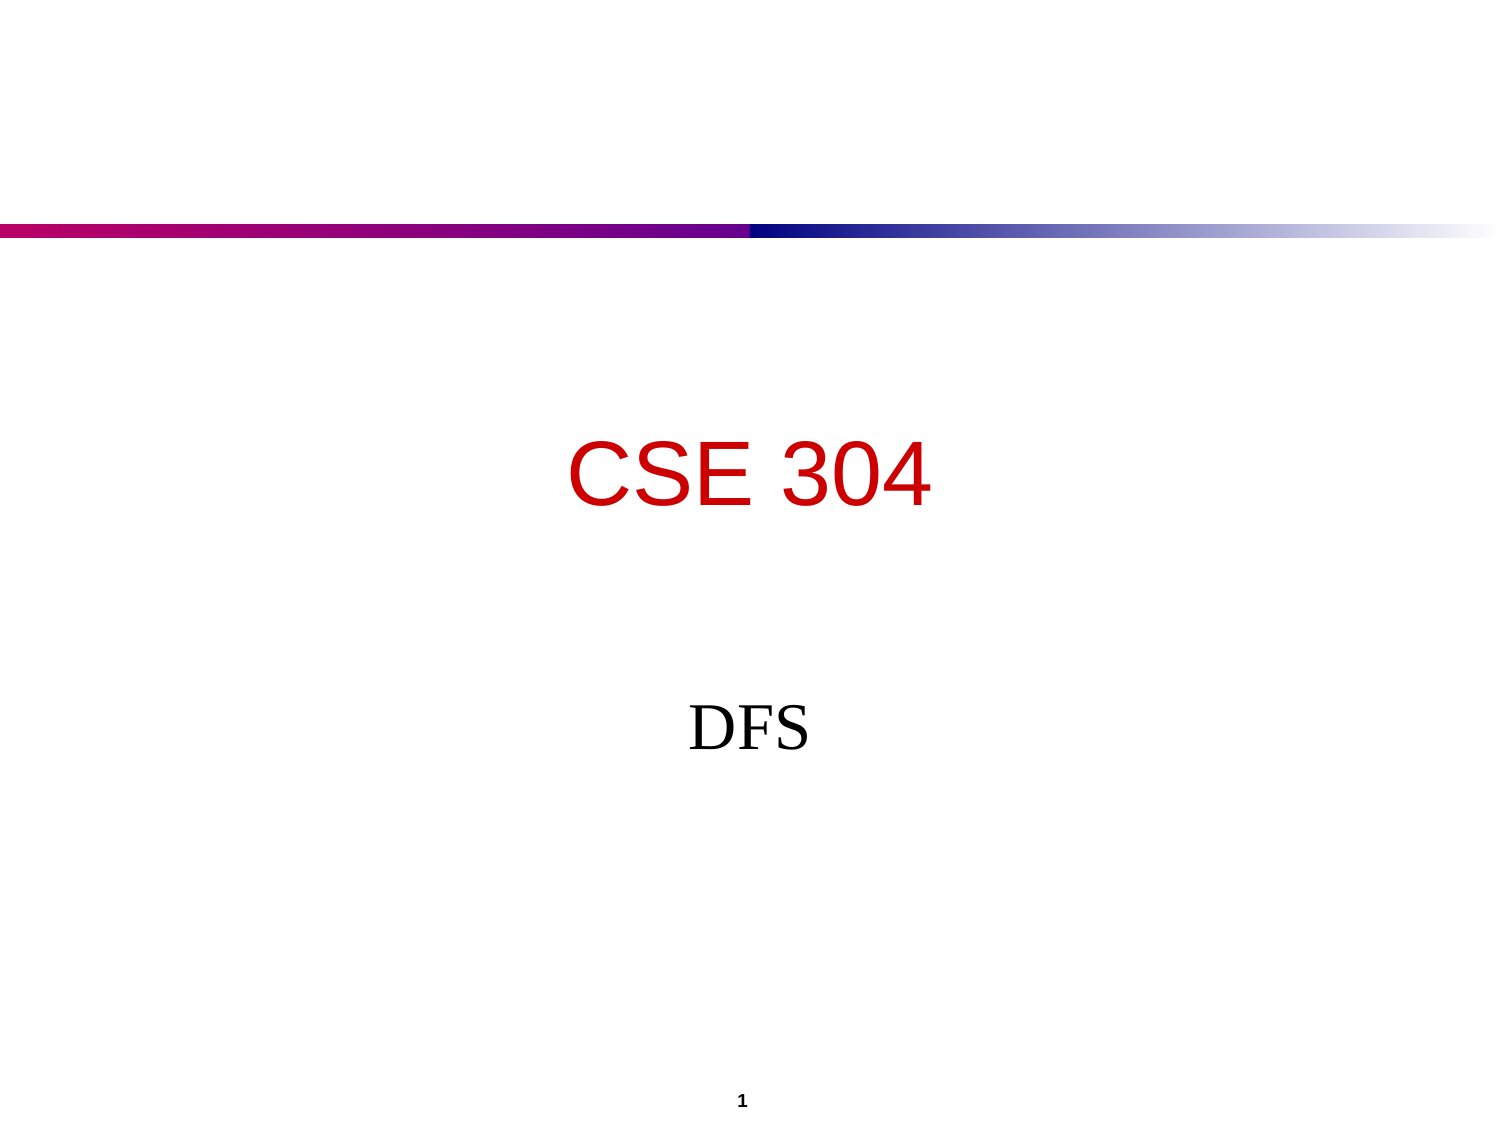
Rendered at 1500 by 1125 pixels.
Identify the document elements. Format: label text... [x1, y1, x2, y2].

title CSE 304 [112, 375, 1388, 563]
subtitle DFS [150, 675, 1350, 963]
text_box ‹#› [74, 1074, 1425, 1125]
